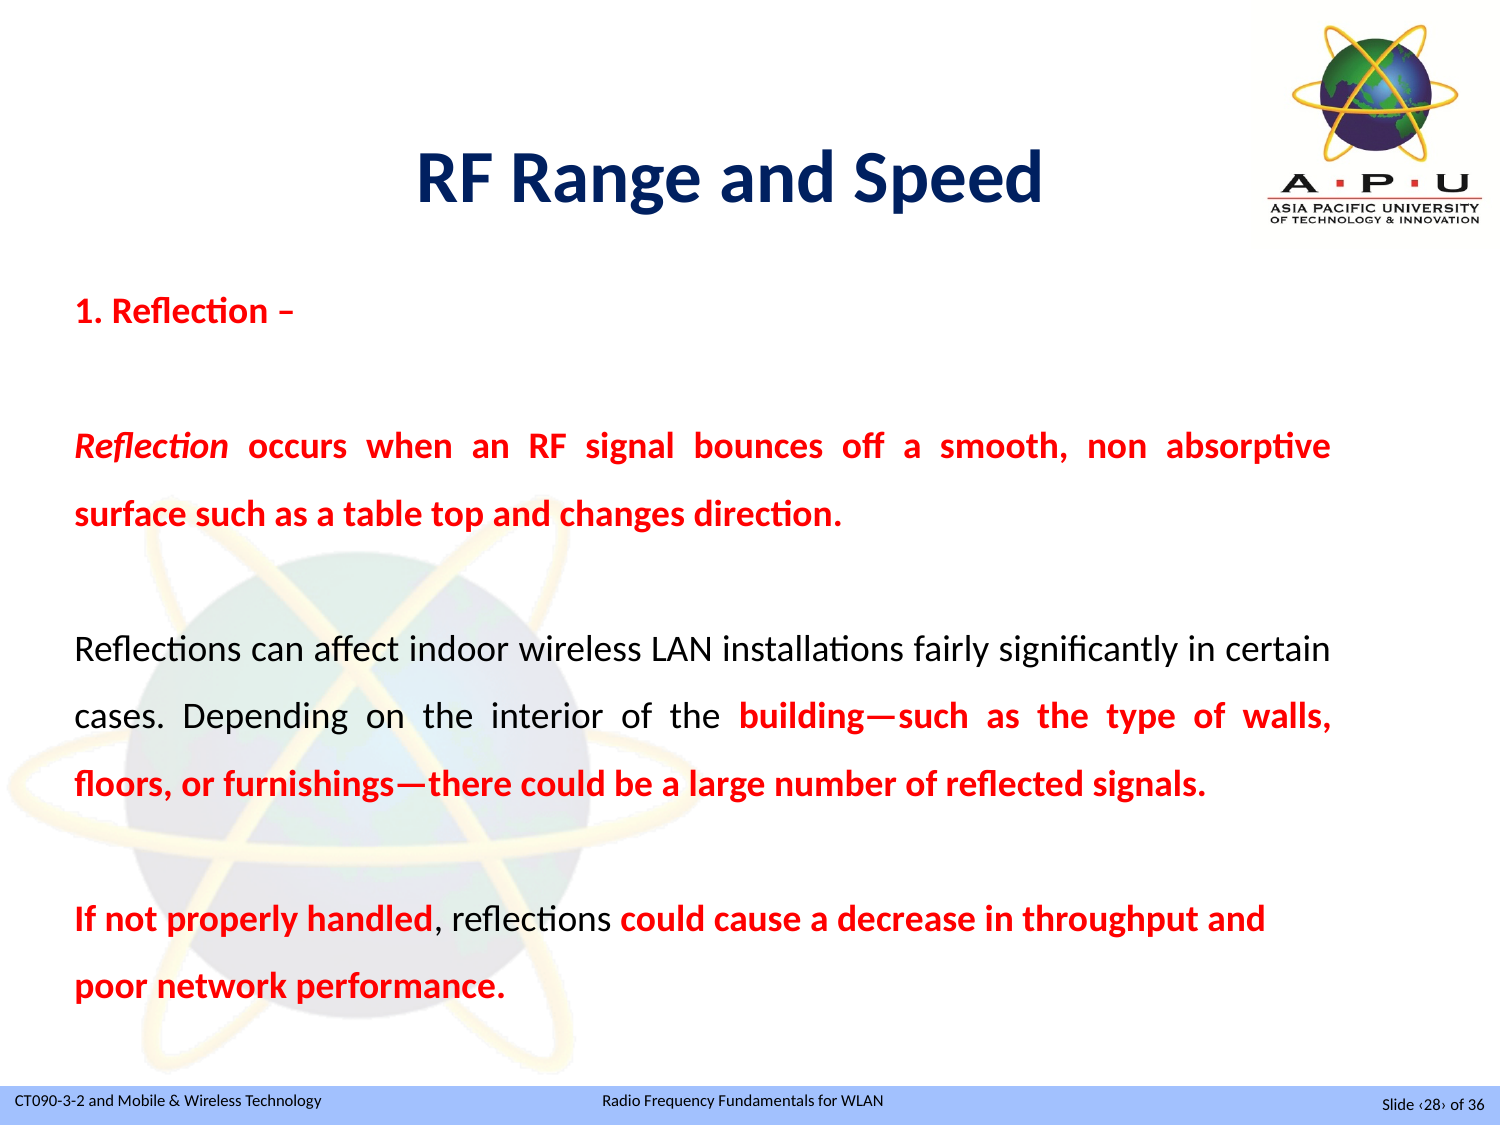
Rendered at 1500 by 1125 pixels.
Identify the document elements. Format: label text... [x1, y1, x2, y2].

picture [1251, 0, 1500, 249]
footer Slide ‹28› of 36 [1024, 1086, 1500, 1125]
text_box 1. Reflection – Reflection occurs when an RF signal bounces off a smooth, non absorptive surface such as a table top and changes direction. Reflections can affect indoor wireless LAN installations fairly significantly in certain cases. Depending on the interior of the building—such as the type of walls, floors, or furnishings—there could be a large number of reflected signals. If not properly handled, reflections could cause a decrease in throughput and poor network performance. [59, 211, 1348, 1014]
text_box RF Range and Speed [62, 107, 1400, 238]
